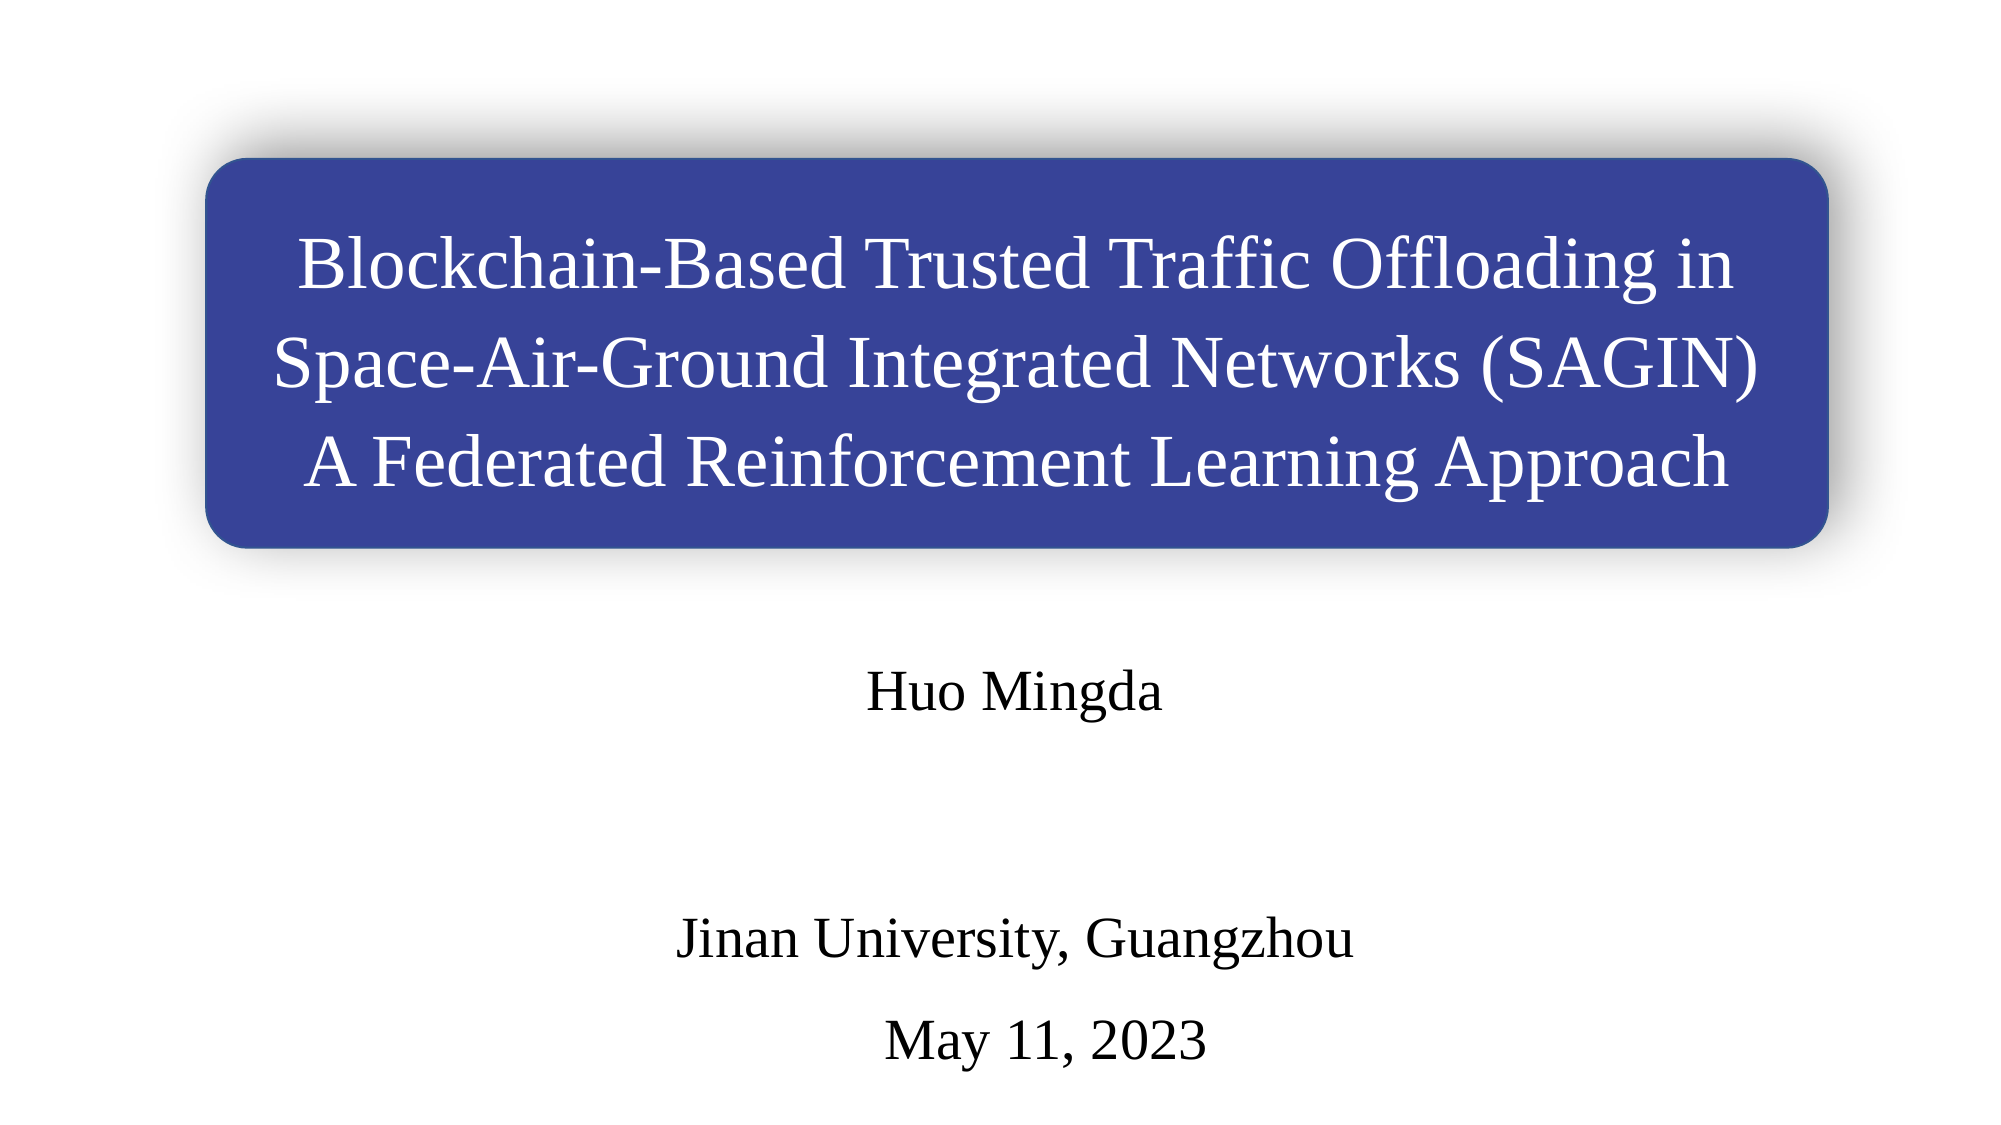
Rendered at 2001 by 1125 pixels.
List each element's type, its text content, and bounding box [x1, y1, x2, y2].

text_box Huo Mingda [851, 644, 1182, 730]
text_box Blockchain-Based Trusted Traffic Offloading in Space-Air-Ground Integrated Networks (SAGIN) A Federated Reinforcement Learning Approach [205, 157, 1829, 549]
text_box May 11, 2023 [869, 993, 1325, 1079]
text_box Jinan University, Guangzhou [661, 891, 1503, 977]
